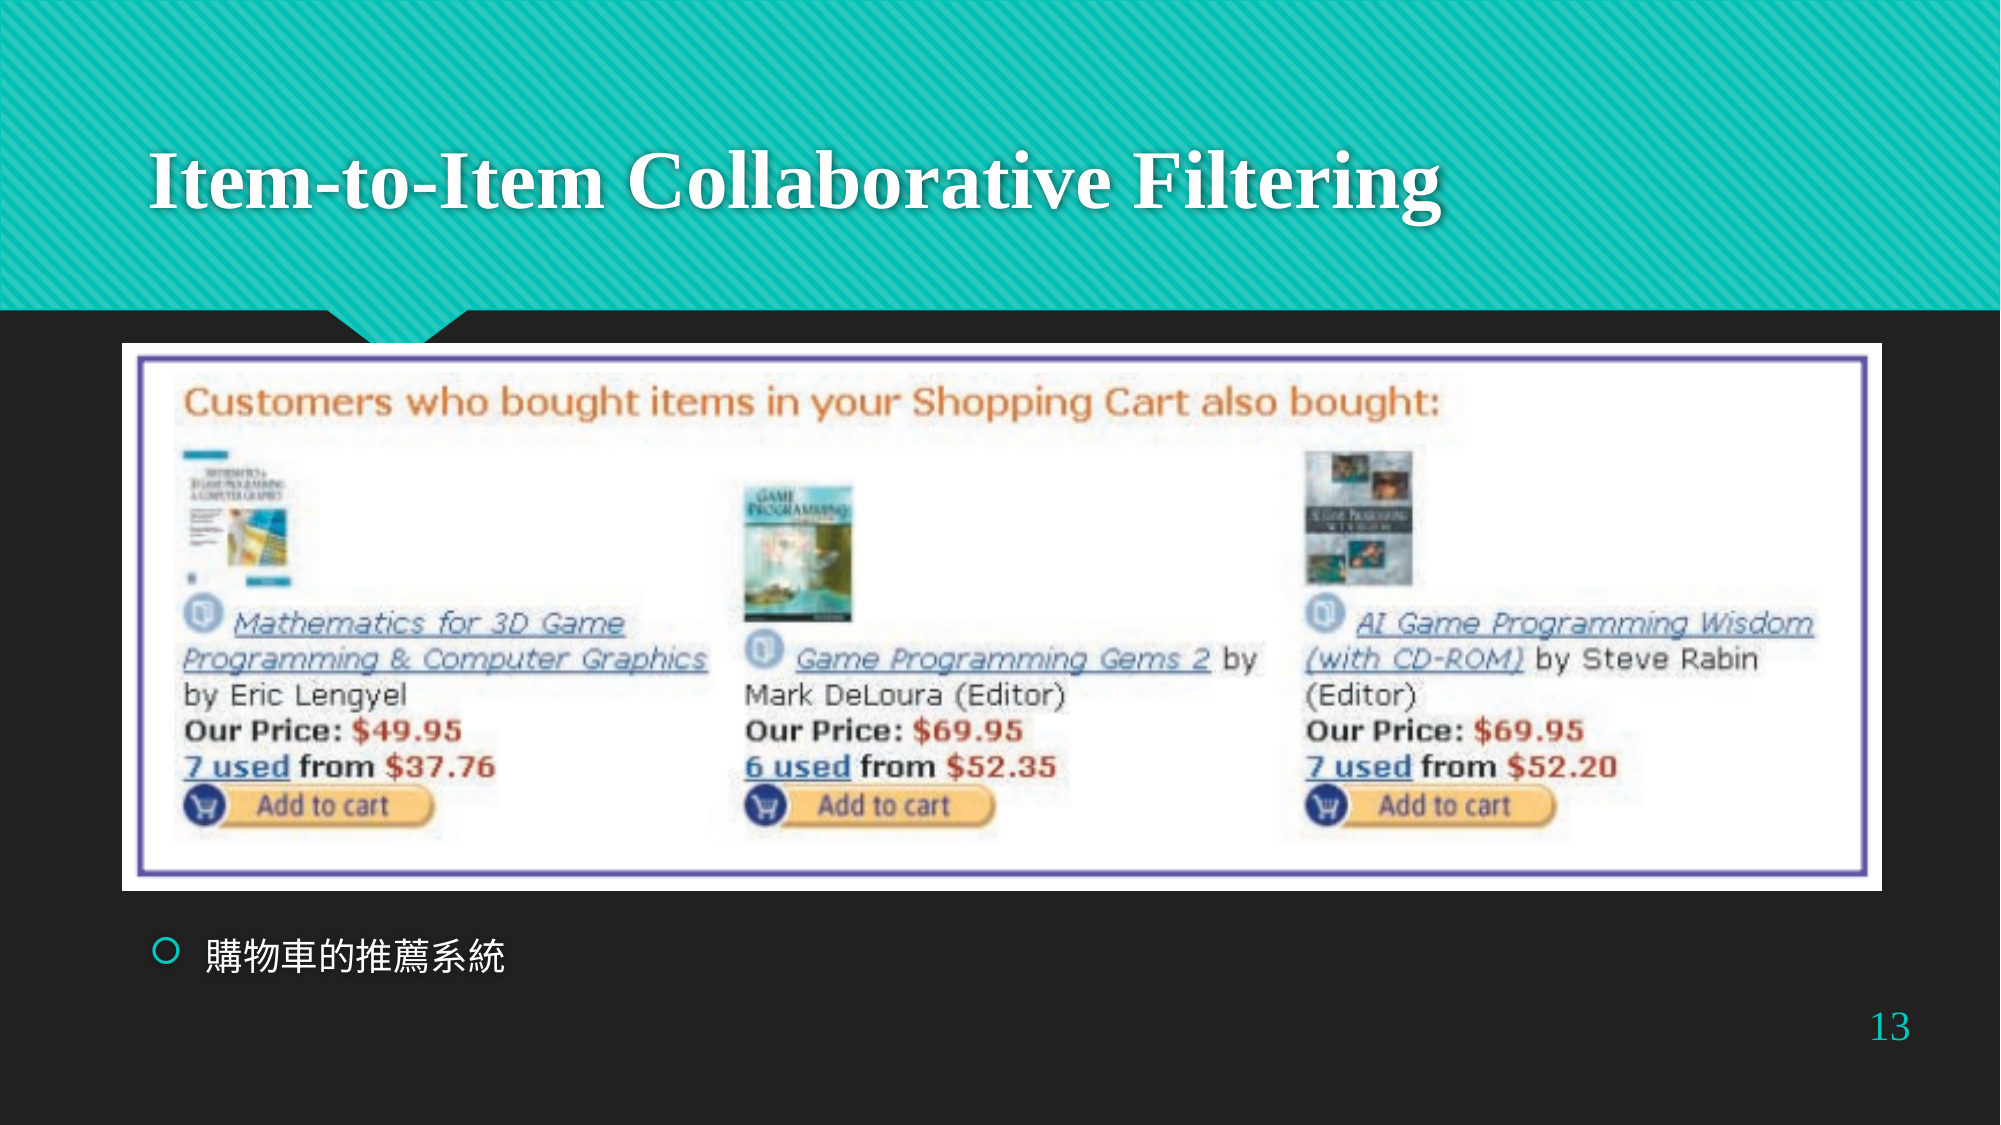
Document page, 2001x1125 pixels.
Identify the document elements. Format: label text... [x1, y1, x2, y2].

picture [122, 343, 1883, 892]
slide_number 13 [1751, 970, 1926, 1051]
list 購物車的推薦系統 [134, 892, 1866, 962]
title Item-to-Item Collaborative Filtering [132, 73, 1868, 233]
